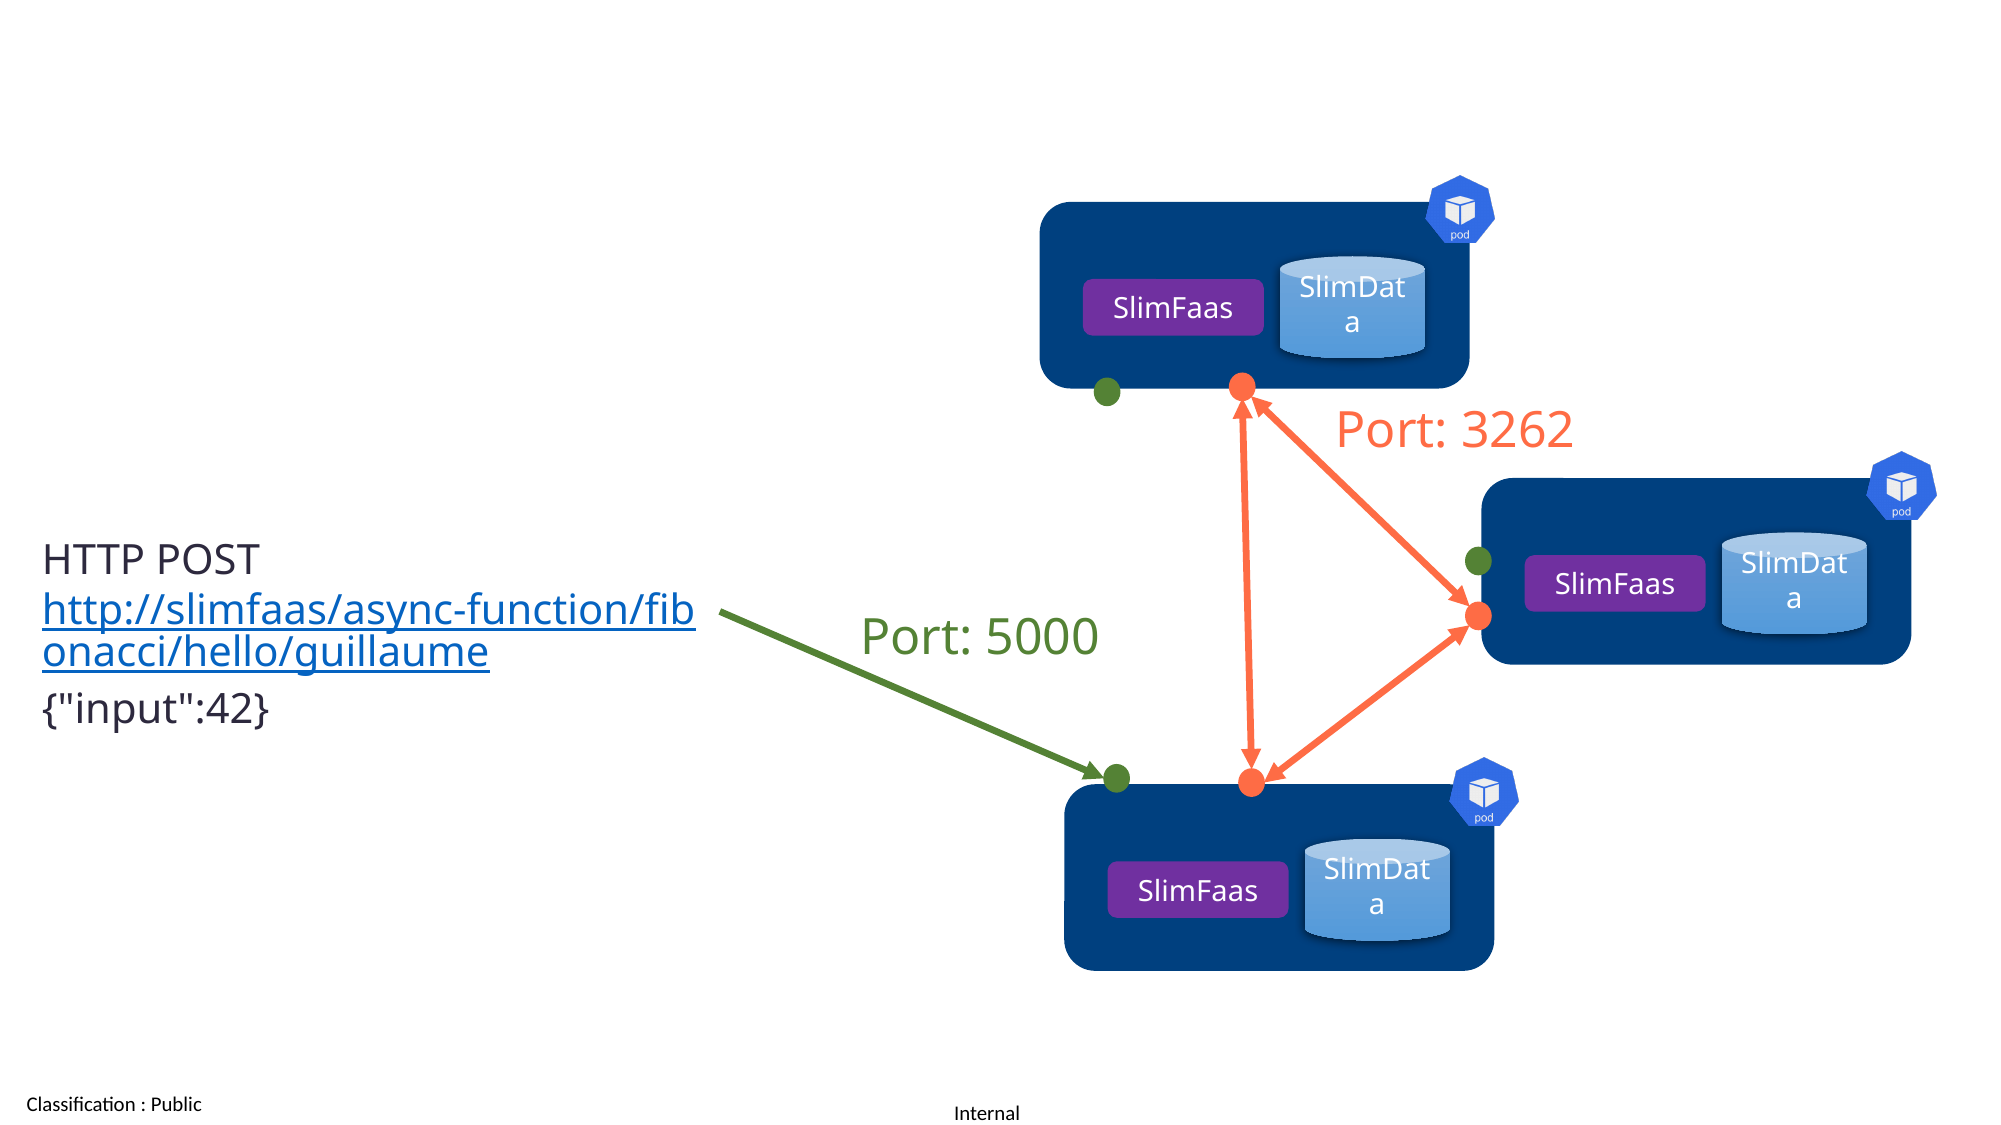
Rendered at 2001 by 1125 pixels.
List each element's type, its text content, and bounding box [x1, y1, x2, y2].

text_box SlimFaas [1081, 277, 1265, 337]
text_box Port: 3262 [1470, 397, 1729, 458]
text_box SlimData [1280, 256, 1426, 359]
text_box [1470, 546, 1492, 576]
text_box SlimData [1721, 532, 1867, 635]
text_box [719, 634, 1105, 779]
text_box SlimFaas [1523, 554, 1707, 613]
picture [1425, 175, 1495, 243]
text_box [1263, 625, 1470, 783]
text_box [1038, 200, 1471, 390]
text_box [1250, 396, 1470, 607]
text_box [1238, 768, 1265, 797]
text_box HTTP POST http://slimfaas/async-function/fibonacci/hello/guillaume {"input":42} [27, 525, 720, 698]
text_box [1063, 783, 1496, 972]
picture [1866, 451, 1937, 520]
text_box [1103, 763, 1130, 793]
text_box [1228, 372, 1256, 401]
text_box SlimFaas [1106, 860, 1290, 919]
text_box [1465, 601, 1492, 631]
picture [1449, 757, 1519, 826]
text_box [1480, 476, 1913, 666]
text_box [1242, 400, 1252, 770]
text_box Port: 5000 [845, 604, 1138, 665]
text_box SlimData [1304, 838, 1450, 941]
text_box [1093, 377, 1121, 407]
